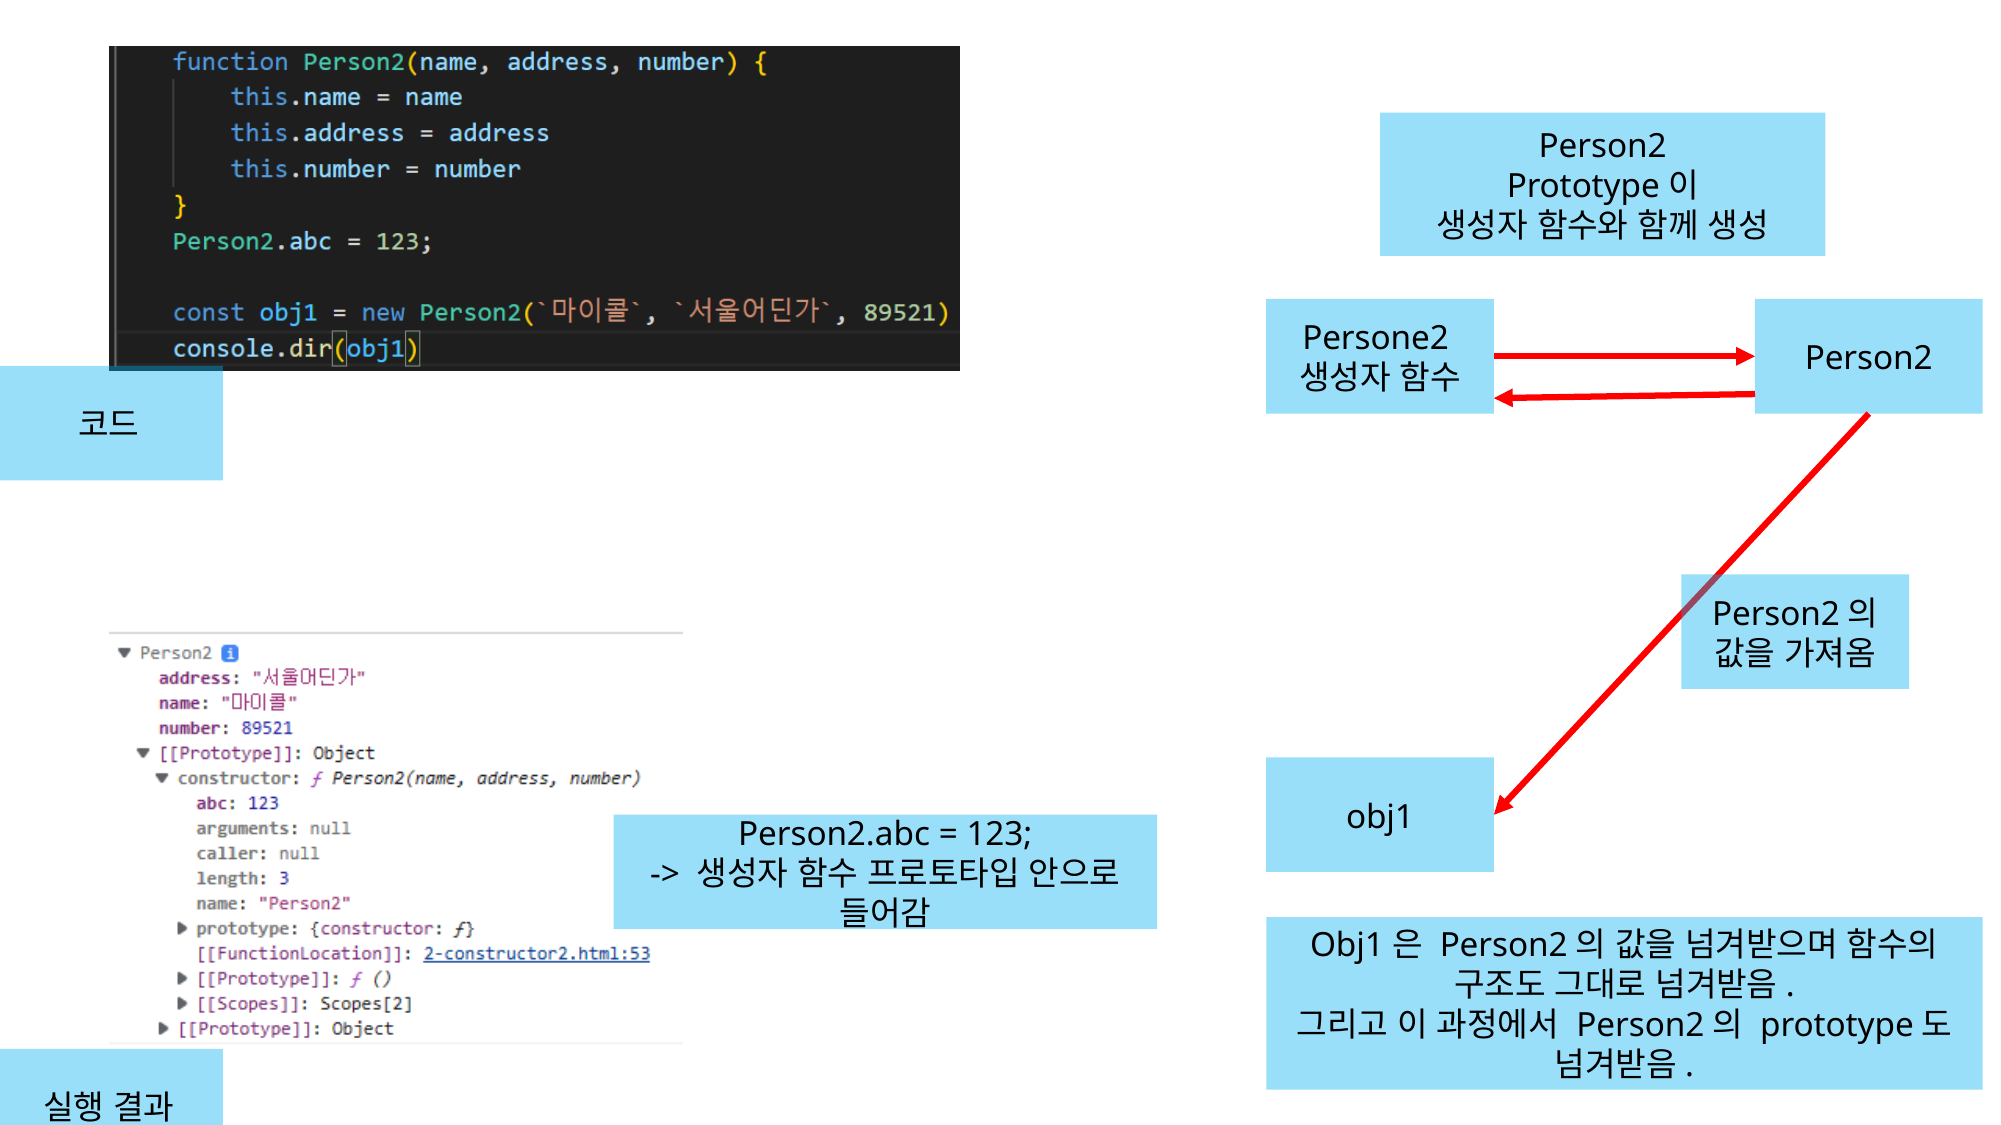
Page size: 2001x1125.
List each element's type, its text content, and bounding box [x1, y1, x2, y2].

text_box Person2 [1754, 298, 1984, 415]
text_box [1493, 413, 1869, 815]
text_box obj1 [1265, 756, 1495, 873]
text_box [1493, 394, 1755, 399]
picture [109, 46, 960, 371]
text_box Persone2 생성자 함수 [1265, 298, 1495, 415]
text_box 실행 결과 [0, 1048, 224, 1125]
text_box Person2 Prototype이 생성자 함수와 함께 생성 [1379, 112, 1826, 257]
text_box Person2의 값을 가져옴 [1869, 573, 1910, 690]
text_box Person2.abc = 123; -> 생성자 함수 프로토타입 안으로 들어감 [683, 814, 1158, 930]
text_box Obj1은 Person2의 값을 넘겨받으며 함수의 구조도 그대로 넘겨받음. 그리고 이 과정에서 Person2의 prototype도 넘겨받음. [1265, 916, 1984, 1091]
picture [108, 631, 683, 1049]
text_box 코드 [0, 365, 224, 481]
